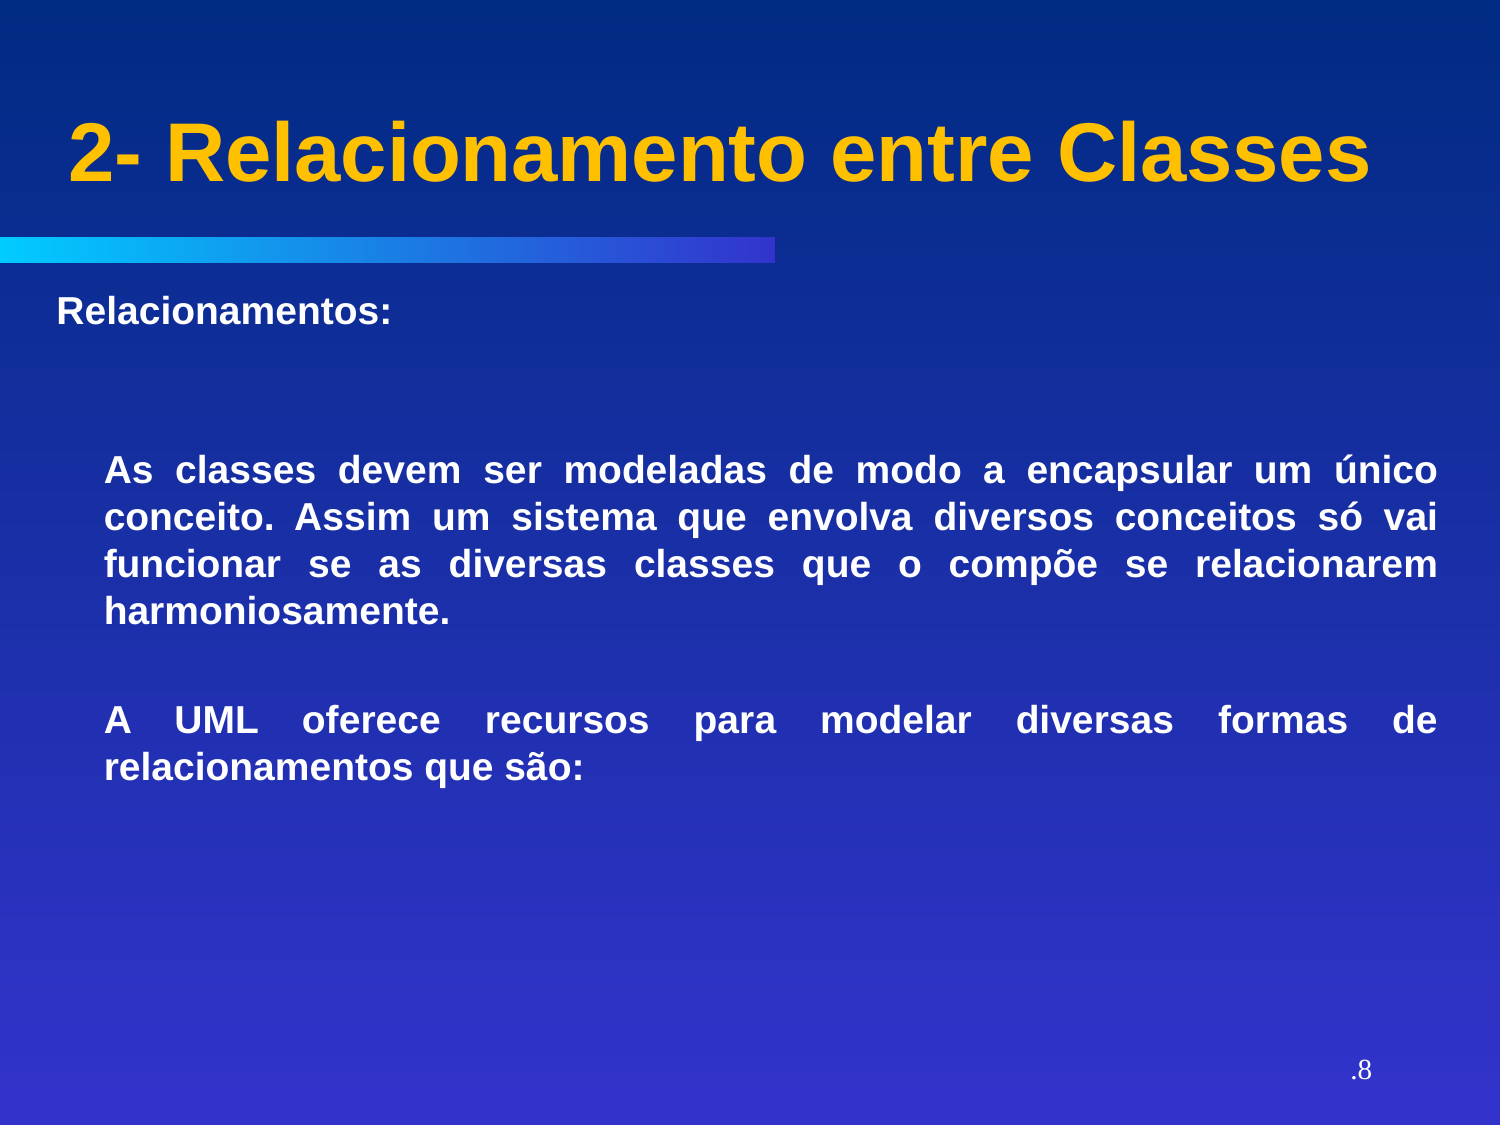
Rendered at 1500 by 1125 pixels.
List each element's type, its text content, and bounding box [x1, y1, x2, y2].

title 2- Relacionamento entre Classes [52, 54, 1426, 231]
list Relacionamentos: As classes devem ser modeladas de modo a encapsular um único conceito. Assim um sistema que envolva diversos conceitos só vai funcionar se as diversas classes que o compõe se relacionarem harmoniosamente. A UML oferece recursos para modelar diversas formas de relacionamentos que são: [41, 231, 1454, 942]
slide_number .8 [1074, 1012, 1388, 1088]
